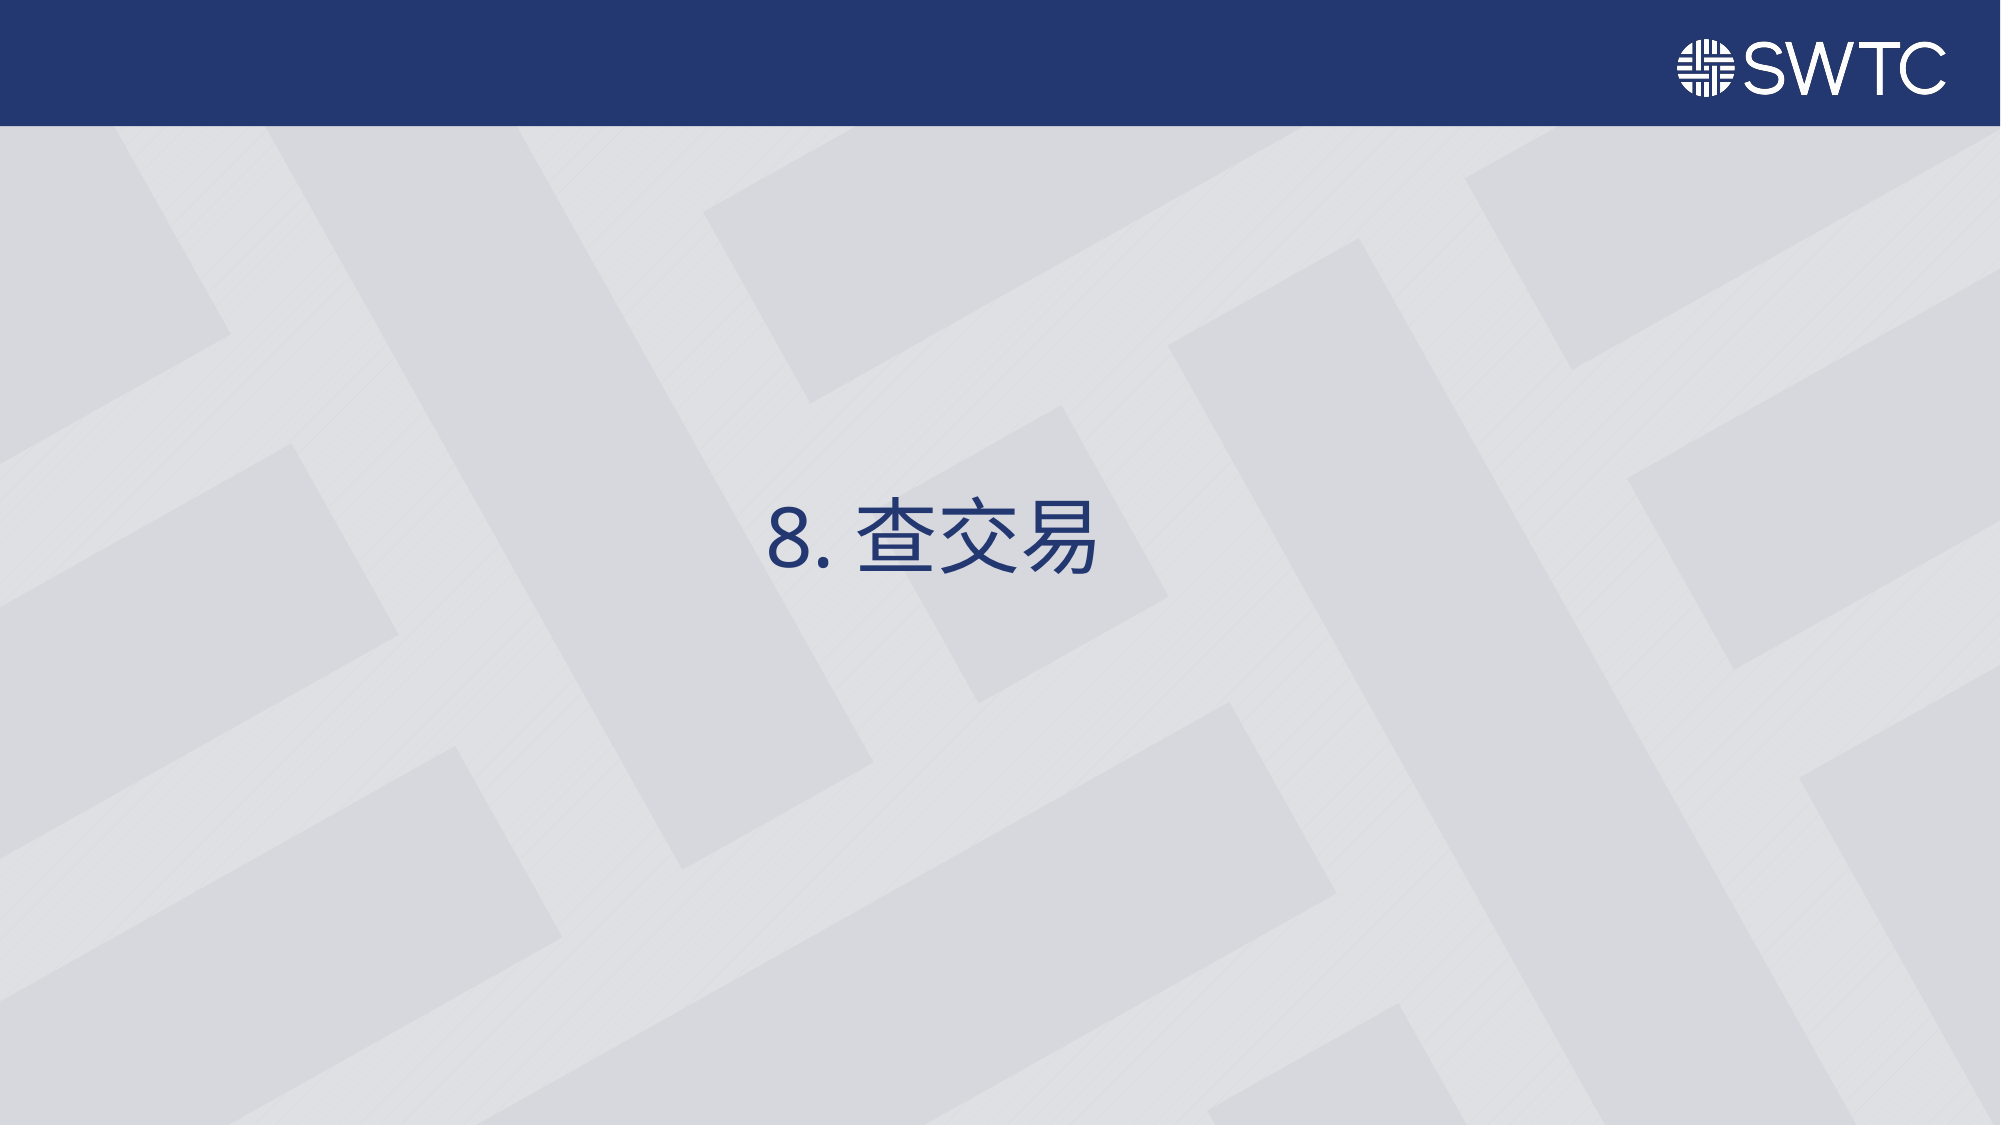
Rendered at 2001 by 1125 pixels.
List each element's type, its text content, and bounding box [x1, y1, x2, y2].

text_box 8.查交易 [252, 476, 1617, 592]
